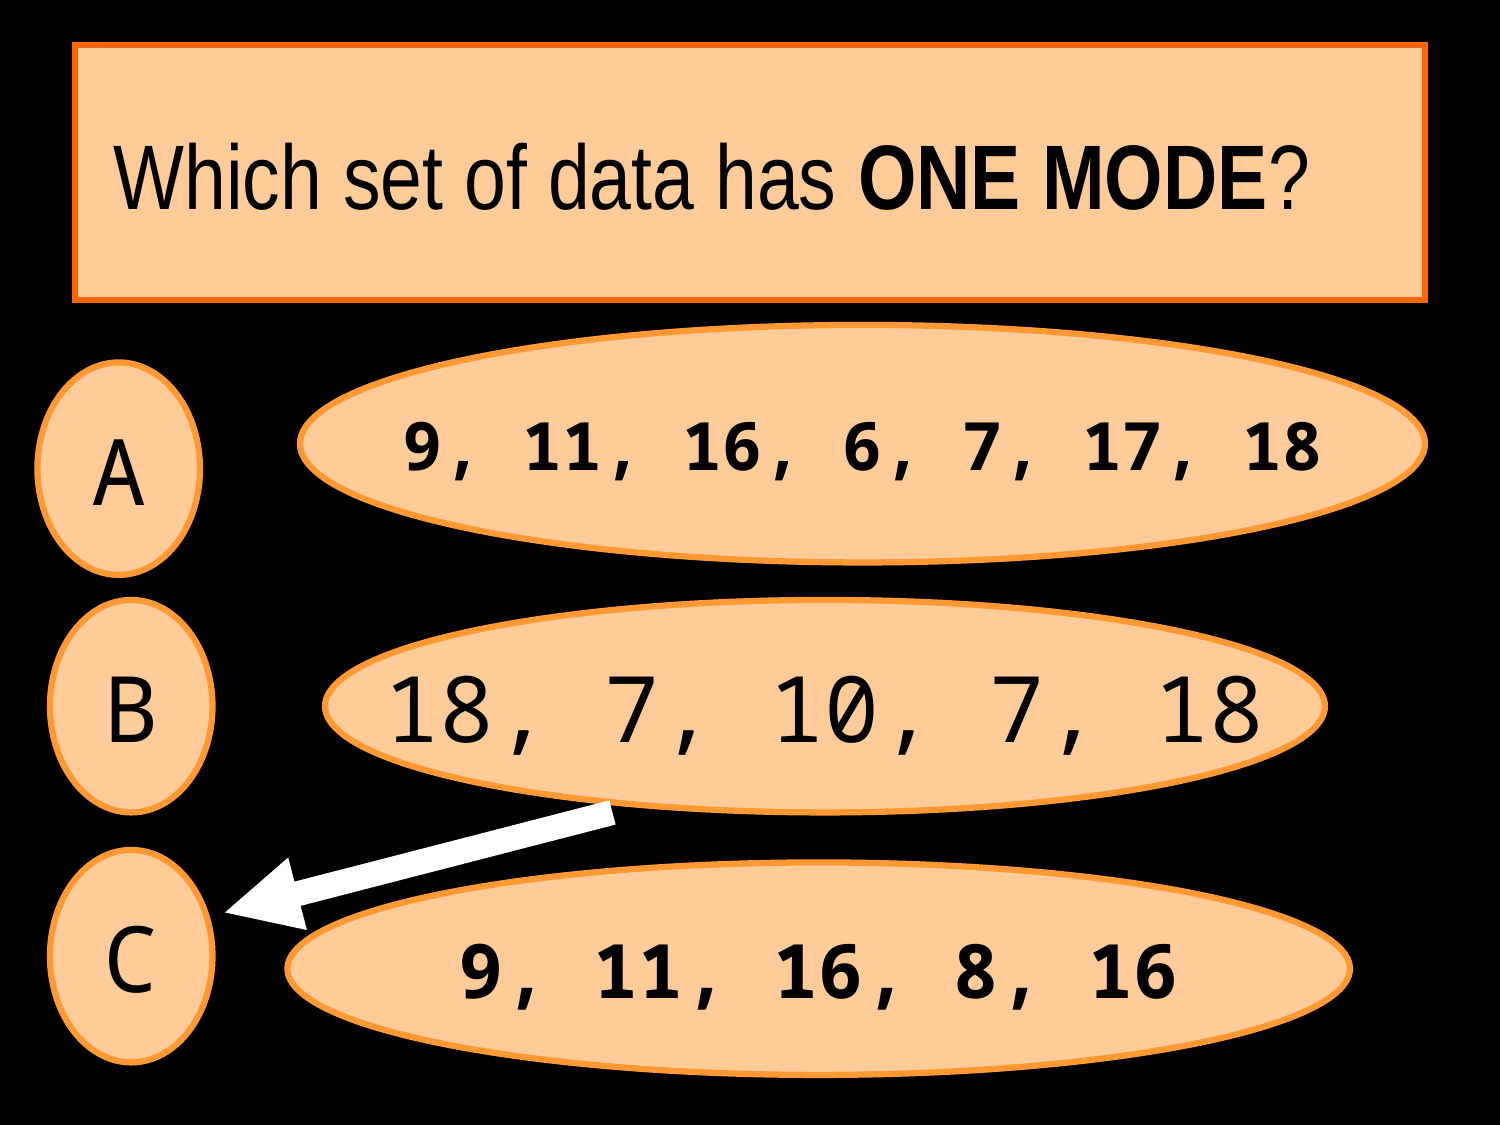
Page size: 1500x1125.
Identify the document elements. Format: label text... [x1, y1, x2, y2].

text_box A [37, 362, 200, 575]
text_box 18, 7, 10, 7, 18 [324, 599, 1325, 813]
text_box 9, 11, 16, 6, 7, 17, 18 [299, 324, 1425, 563]
title Which set of data has ONE MODE? [74, 44, 1426, 301]
text_box C [49, 849, 213, 1063]
text_box B [49, 599, 213, 813]
text_box [225, 812, 613, 916]
text_box 9, 11, 16, 8, 16 [287, 862, 1350, 1075]
